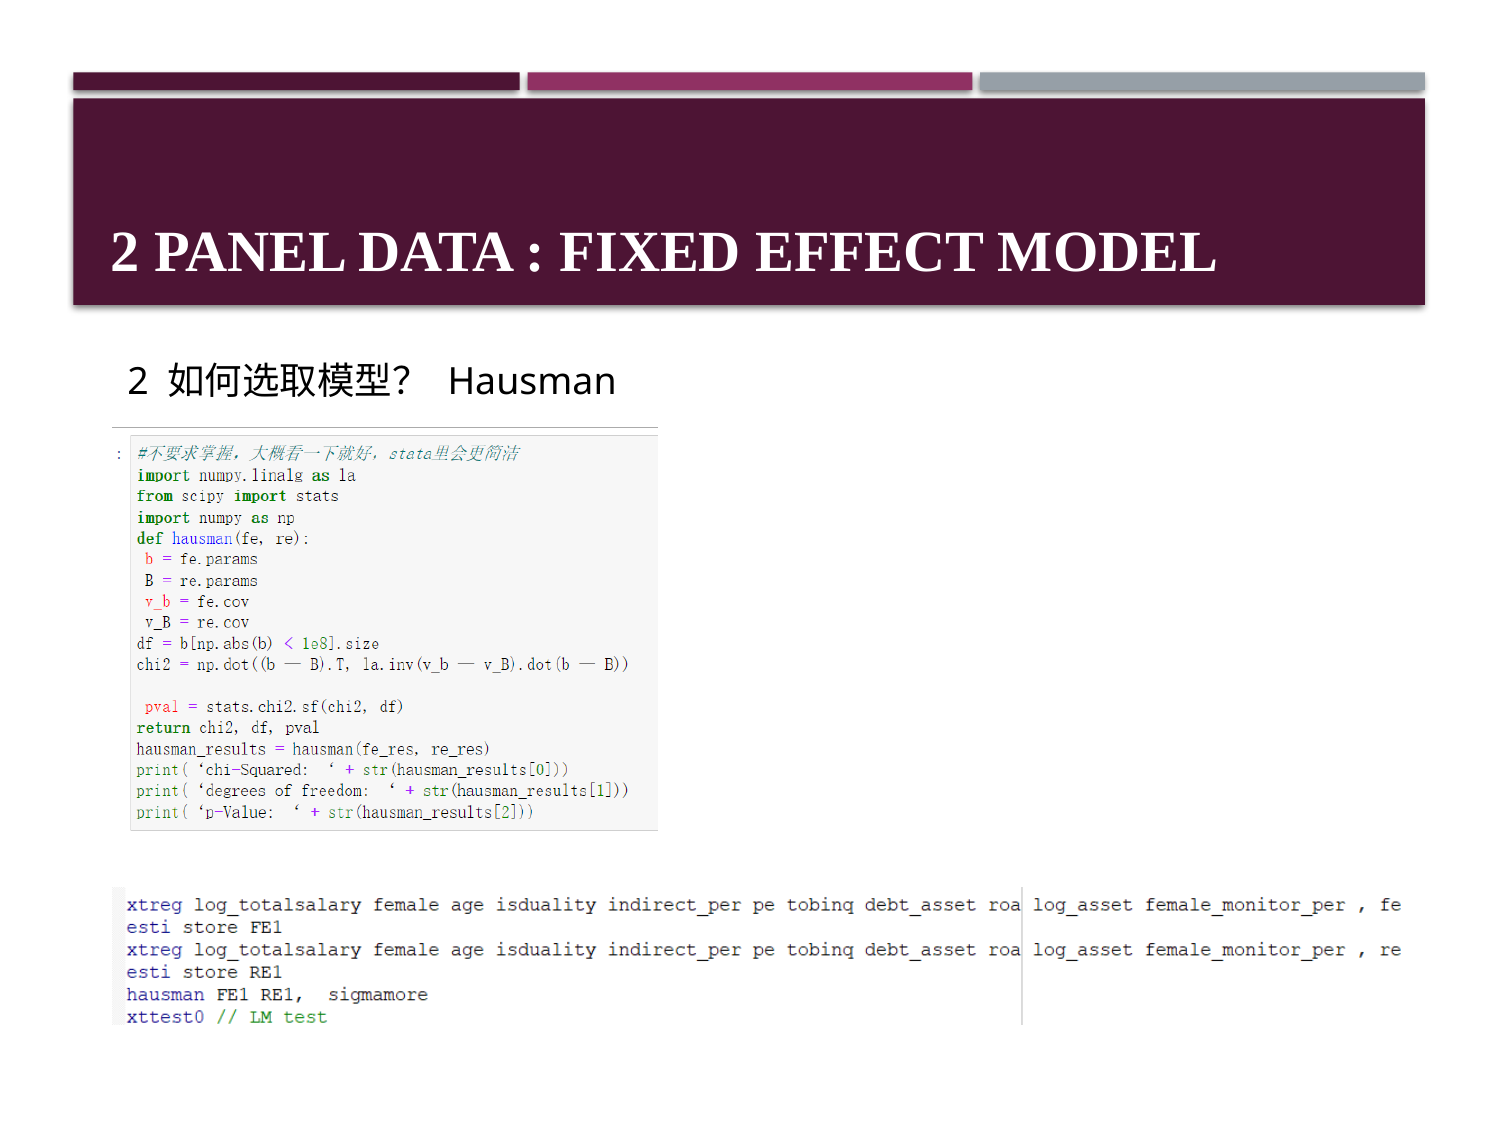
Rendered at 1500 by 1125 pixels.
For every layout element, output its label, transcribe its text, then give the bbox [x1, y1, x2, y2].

text_box 2 如何选取模型？ Hausman [112, 349, 863, 410]
picture [111, 426, 658, 837]
picture [111, 886, 1414, 1026]
title 2 Panel data : Fixed effect model [95, 112, 1406, 291]
